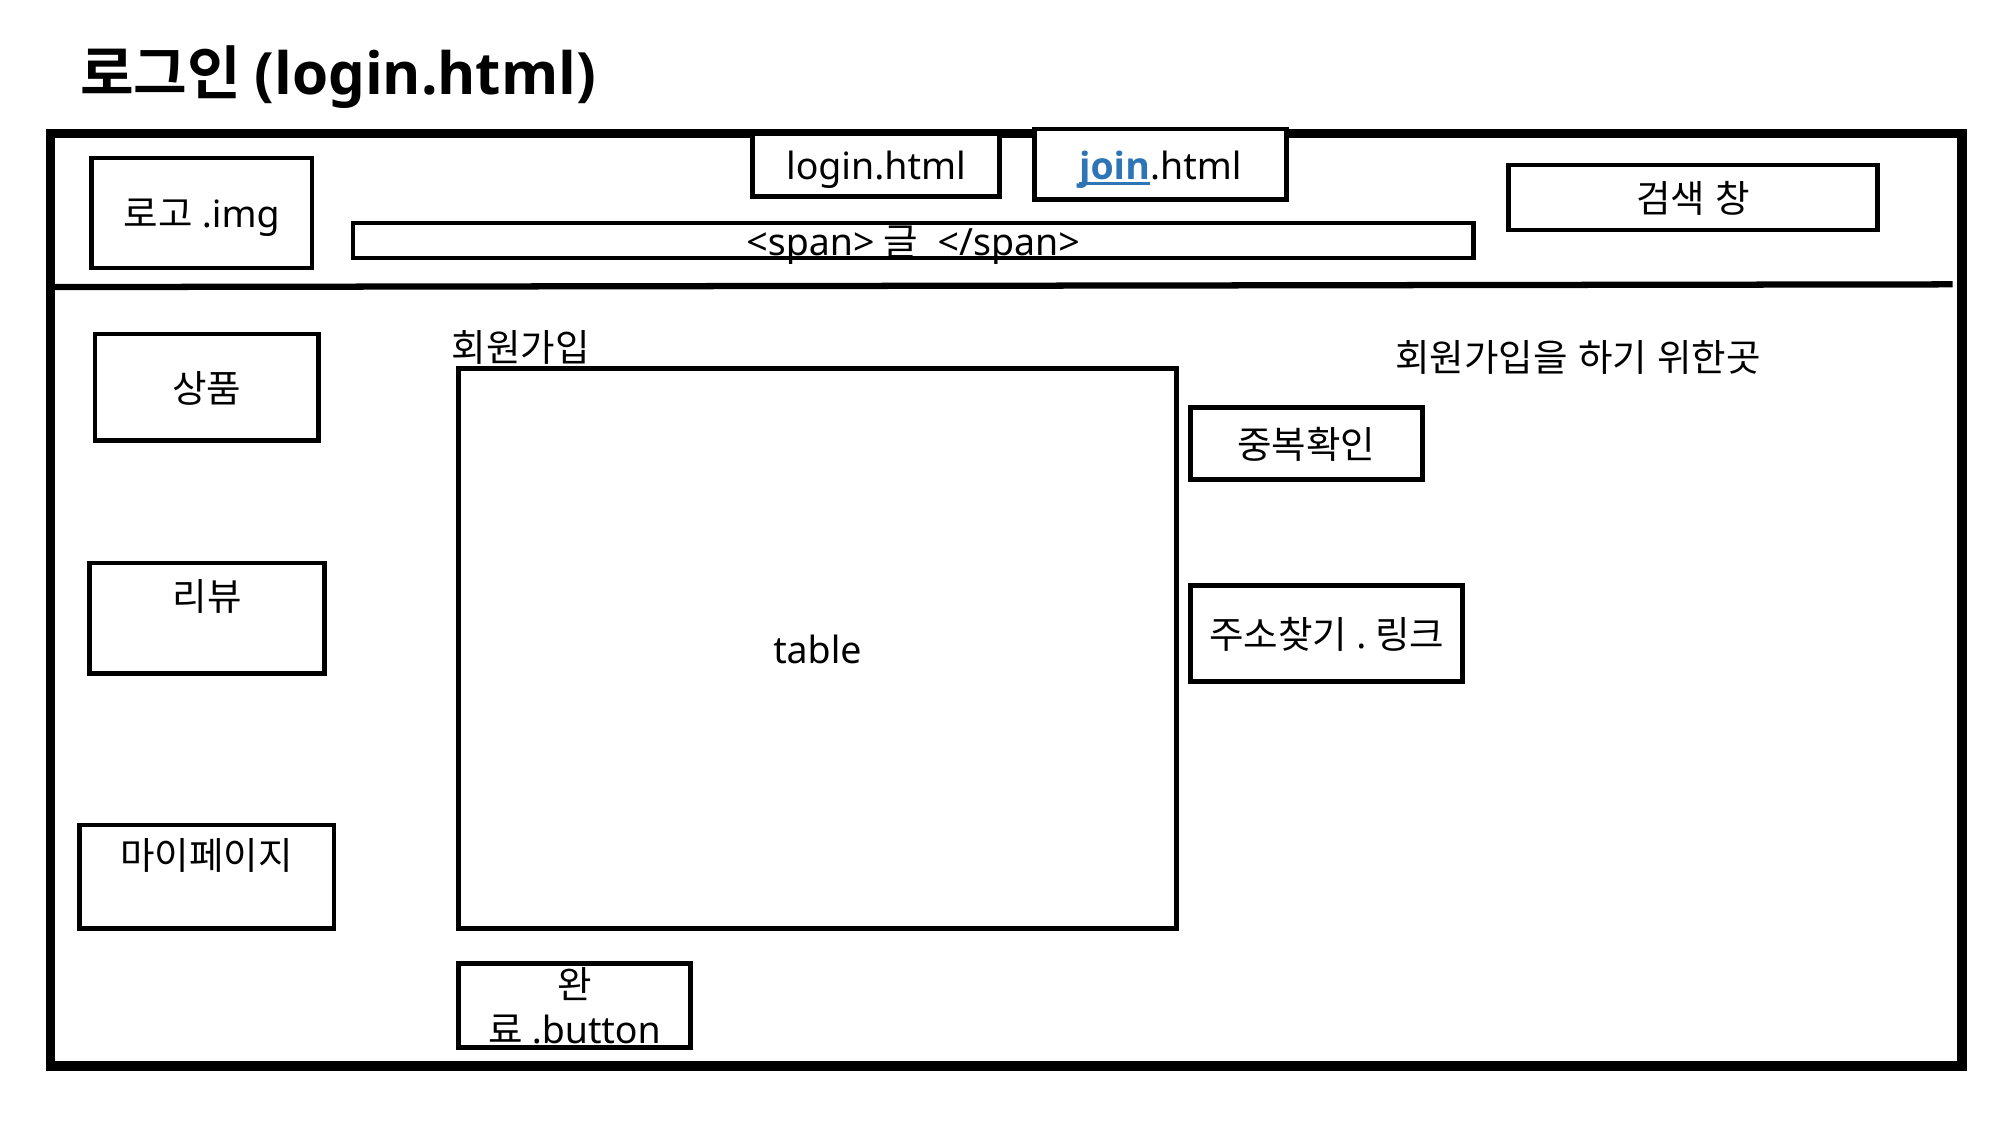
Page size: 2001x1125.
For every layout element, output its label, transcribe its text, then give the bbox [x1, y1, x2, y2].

text_box 마이페이지 [78, 824, 335, 930]
text_box 주소찾기.링크 [1190, 585, 1463, 682]
text_box 중복확인 [1190, 406, 1423, 480]
text_box 상품 [94, 333, 320, 442]
text_box 회원가입 [436, 317, 605, 377]
text_box 검색 창 [1507, 164, 1879, 231]
text_box join.html [1033, 128, 1288, 201]
text_box <span>글 </span> [352, 222, 1474, 259]
text_box table [458, 367, 1177, 930]
text_box login.html [752, 132, 1001, 197]
text_box 리뷰를 [50, 132, 1963, 1067]
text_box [50, 284, 1953, 288]
text_box 로고.img [90, 157, 313, 269]
text_box 로그인(login.html) [65, 28, 611, 114]
text_box 리뷰 [89, 562, 326, 674]
text_box 회원가입을 하기 위한곳 [1380, 326, 1904, 387]
text_box 완료.button [458, 963, 692, 1048]
